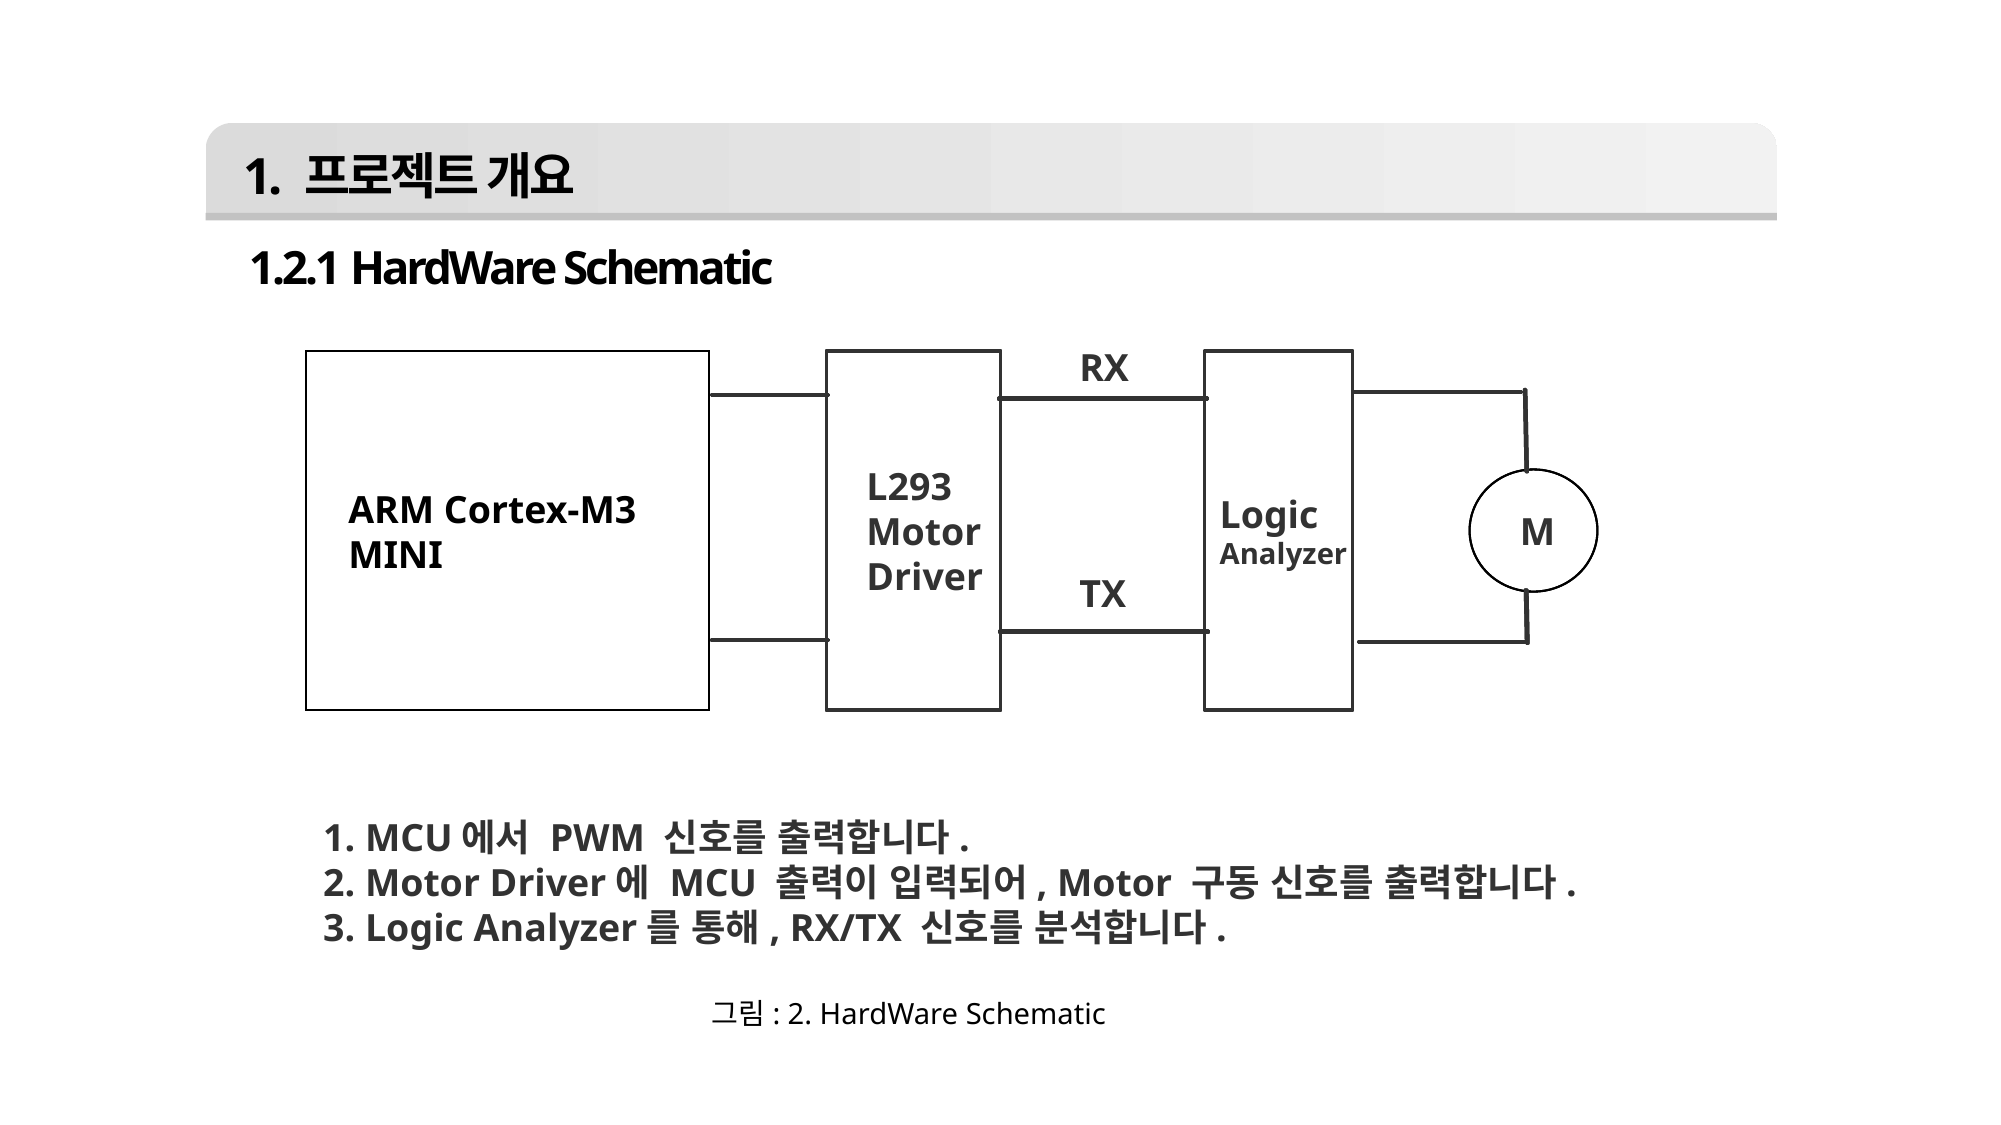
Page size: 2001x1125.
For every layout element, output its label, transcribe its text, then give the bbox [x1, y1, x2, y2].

text_box [1528, 468, 1576, 483]
text_box L293 Motor Driver [851, 456, 1232, 606]
text_box 그림: 2. HardWare Schematic [696, 987, 1753, 1038]
text_box 1.2.1 HardWare Schematic [234, 231, 1084, 301]
text_box 1. 프로젝트 개요 [215, 137, 1065, 212]
text_box RX [1064, 336, 1214, 396]
text_box 1. MCU에서 PWM 신호를 출력합니다. 2. Motor Driver에 MCU 출력이 입력되어, Motor 구동 신호를 출력합니다. 3. Logic Analyzer를 통해, RX/TX 신호를 분석합니다. [308, 807, 1692, 957]
text_box [1491, 468, 1526, 483]
text_box ARM Cortex-M3 MINI [333, 478, 713, 583]
text_box M [1505, 500, 1563, 561]
text_box [1528, 578, 1576, 593]
text_box TX [1064, 562, 1214, 623]
text_box [1585, 492, 1599, 569]
text_box Logic Analyzer [1204, 483, 1585, 578]
text_box [1491, 578, 1525, 593]
